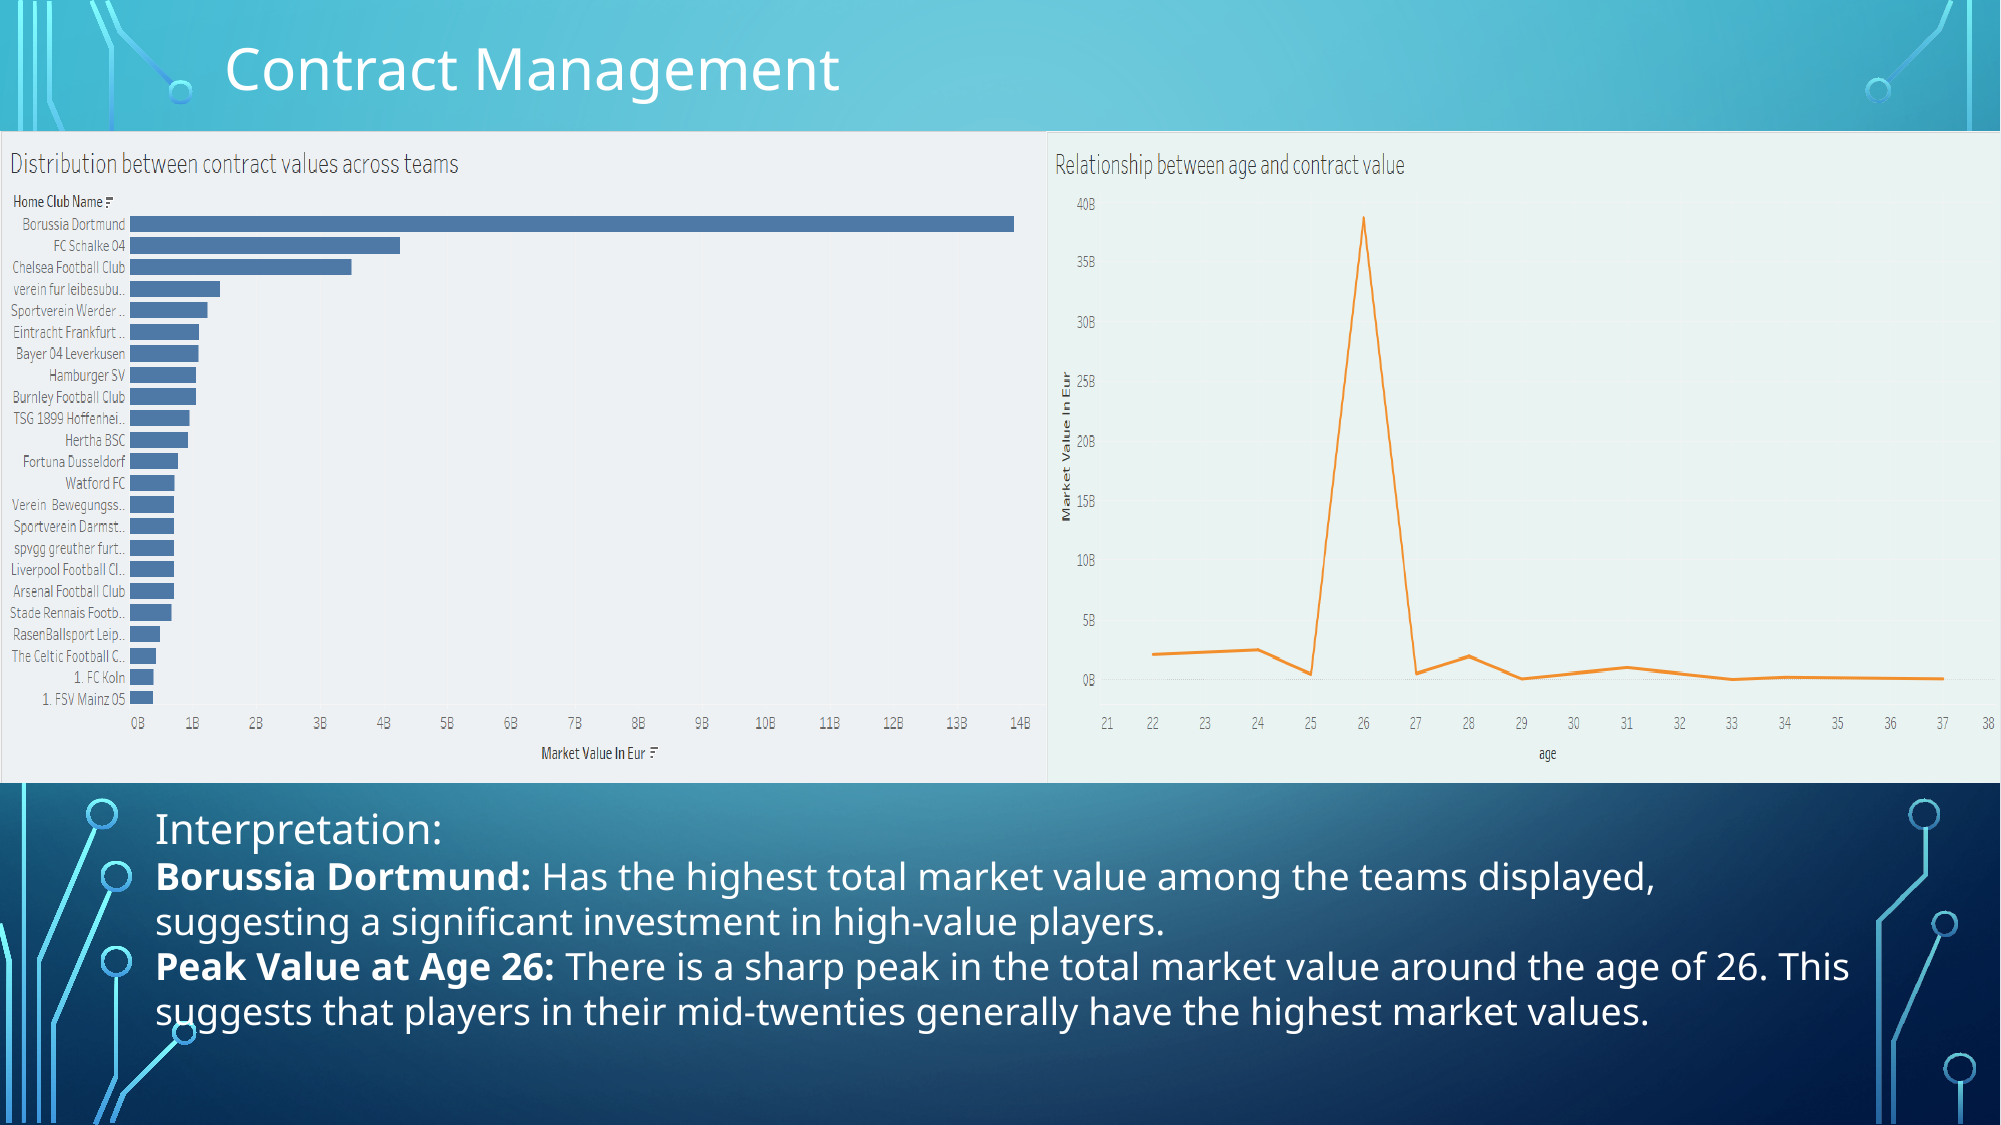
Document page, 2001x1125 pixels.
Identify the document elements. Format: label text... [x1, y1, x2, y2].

text_box Interpretation: Borussia Dortmund: Has the highest total market value among the teams displayed, suggesting a significant investment in high-value players. Peak Value at Age 26: There is a sharp peak in the total market value around the age of 26. This suggests that players in their mid-twenties generally have the highest market values. [140, 795, 1873, 1040]
picture [0, 131, 2000, 783]
text_box Contract Management [209, 24, 1305, 109]
